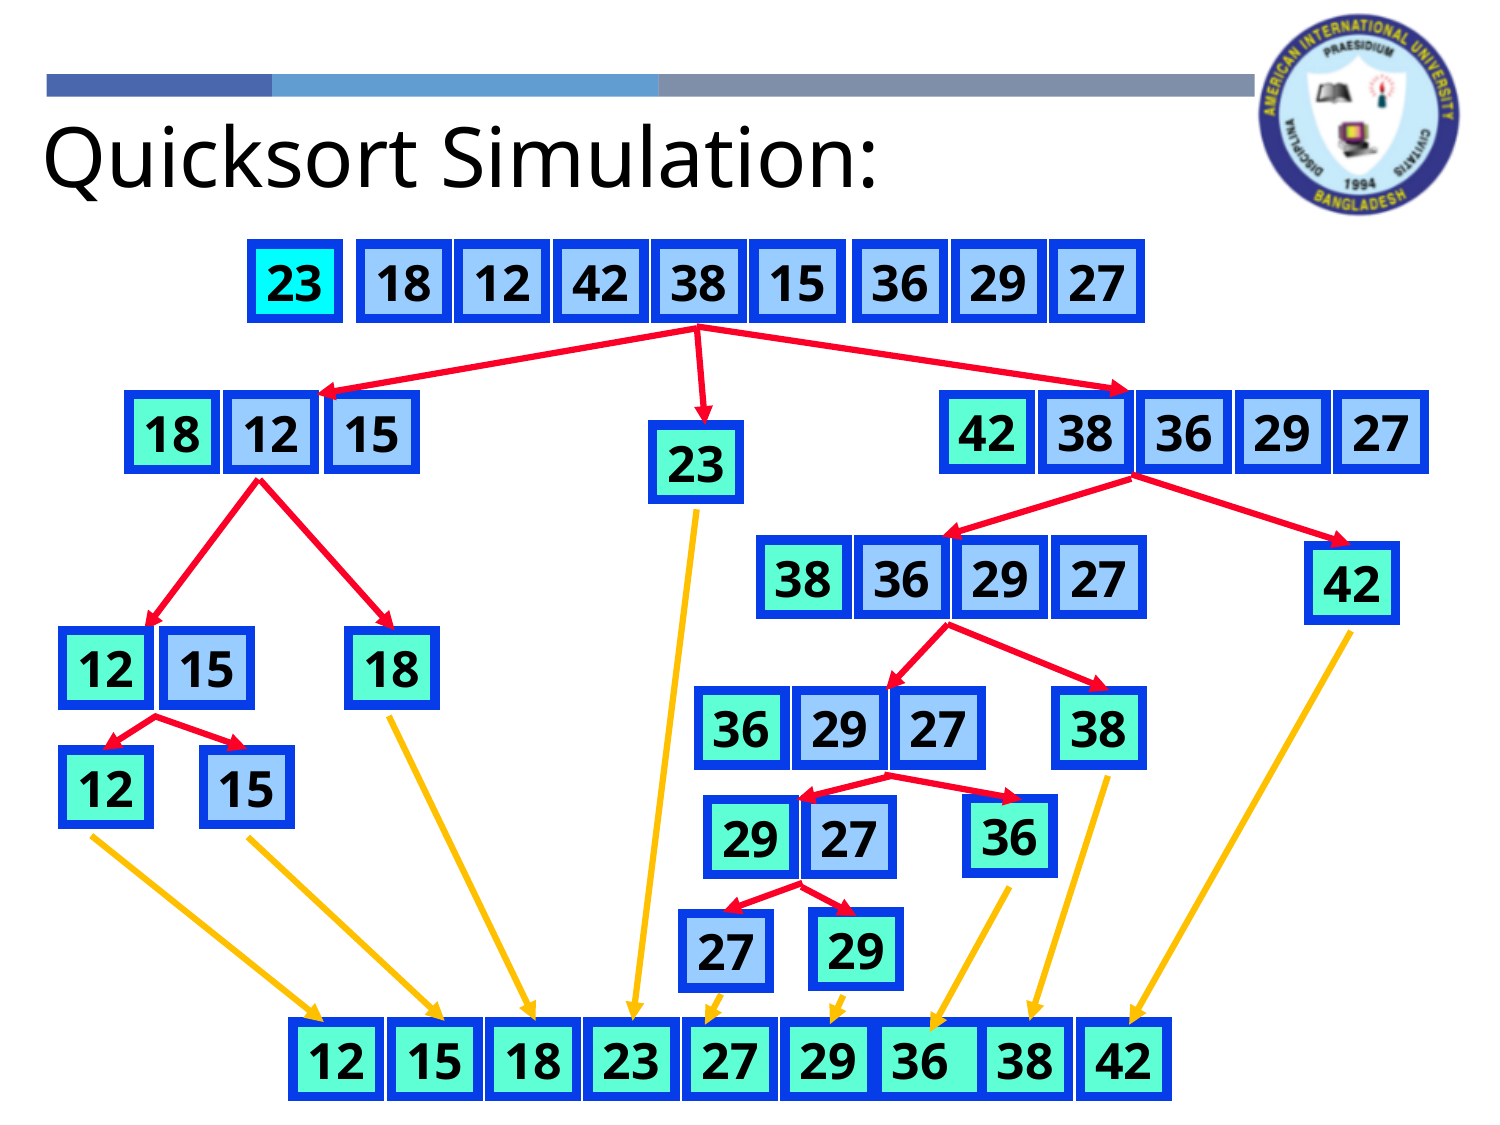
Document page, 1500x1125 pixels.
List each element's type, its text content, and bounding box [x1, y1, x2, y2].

text_box 36 [1140, 394, 1228, 469]
text_box 36 [966, 798, 1054, 874]
text_box [885, 624, 948, 691]
text_box 42 [1080, 1021, 1168, 1097]
text_box [1027, 775, 1109, 1021]
text_box 42 [1308, 545, 1396, 621]
text_box [696, 326, 1130, 396]
text_box 38 [1055, 690, 1143, 765]
picture [1254, 9, 1465, 221]
text_box 42 [943, 394, 1031, 469]
text_box 29 [785, 1021, 872, 1097]
text_box [696, 328, 711, 425]
text_box 27 [1053, 243, 1141, 319]
text_box [796, 776, 891, 803]
text_box [628, 509, 697, 1021]
text_box 29 [796, 690, 884, 765]
text_box 29 [1239, 394, 1326, 469]
text_box 15 [754, 243, 841, 319]
text_box 18 [348, 630, 436, 706]
text_box 23 [251, 243, 339, 319]
text_box [153, 715, 248, 751]
text_box 27 [682, 913, 770, 989]
text_box 27 [895, 690, 982, 765]
text_box 29 [812, 911, 900, 987]
text_box Quicksort Simulation: [26, 97, 1434, 197]
text_box [1129, 630, 1352, 1025]
text_box 42 [557, 243, 644, 319]
text_box [941, 478, 1132, 539]
text_box 27 [805, 799, 893, 875]
text_box [316, 328, 696, 399]
text_box 27 [1055, 539, 1143, 615]
text_box [801, 886, 857, 916]
text_box 12 [458, 243, 546, 319]
text_box 23 [588, 1021, 675, 1097]
text_box 15 [391, 1021, 478, 1097]
text_box 18 [129, 394, 216, 470]
text_box 38 [760, 539, 847, 615]
text_box [929, 886, 1010, 1033]
text_box 18 [489, 1021, 577, 1097]
text_box [884, 774, 1023, 804]
text_box 23 [652, 424, 740, 500]
text_box [704, 994, 722, 1025]
text_box [1131, 474, 1352, 547]
text_box 29 [955, 243, 1042, 319]
text_box 12 [62, 750, 150, 825]
text_box 38 [1042, 394, 1130, 469]
text_box [722, 882, 803, 914]
text_box [102, 717, 155, 751]
text_box 29 [707, 799, 795, 875]
text_box 27 [686, 1021, 774, 1097]
text_box 36 [877, 1021, 981, 1097]
text_box [829, 995, 844, 1025]
text_box 15 [163, 630, 251, 706]
text_box 27 [1337, 394, 1425, 469]
text_box 38 [981, 1021, 1069, 1097]
text_box [144, 479, 259, 630]
text_box 36 [856, 243, 944, 319]
text_box [947, 624, 1110, 692]
text_box [388, 715, 536, 1021]
text_box 12 [62, 630, 150, 706]
text_box 38 [655, 243, 743, 319]
text_box 12 [227, 394, 315, 470]
text_box 12 [292, 1021, 380, 1097]
text_box 15 [203, 750, 290, 825]
text_box [259, 479, 395, 631]
text_box 15 [328, 394, 416, 470]
text_box 29 [957, 539, 1044, 615]
text_box 36 [698, 690, 785, 765]
text_box [91, 835, 324, 1023]
text_box 18 [360, 243, 448, 319]
text_box [247, 836, 445, 1021]
text_box 36 [858, 539, 946, 615]
